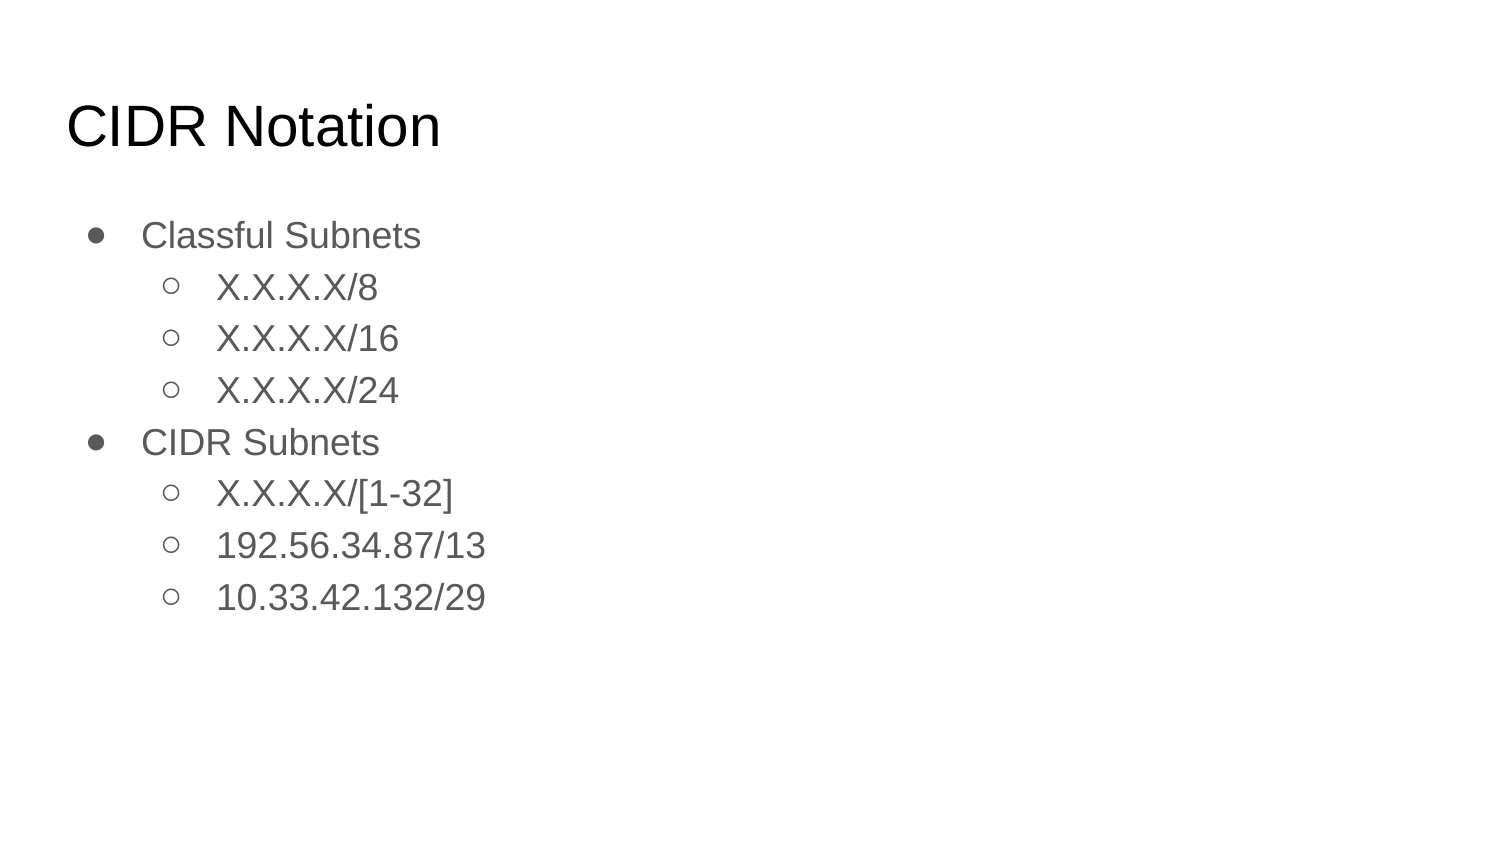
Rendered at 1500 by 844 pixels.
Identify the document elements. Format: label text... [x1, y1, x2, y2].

list Classful Subnets X.X.X.X/8 X.X.X.X/16 X.X.X.X/24 CIDR Subnets X.X.X.X/[1-32] 192.56.34.87/13 10.33.42.132/29 [51, 189, 1449, 750]
title CIDR Notation [51, 72, 1449, 167]
